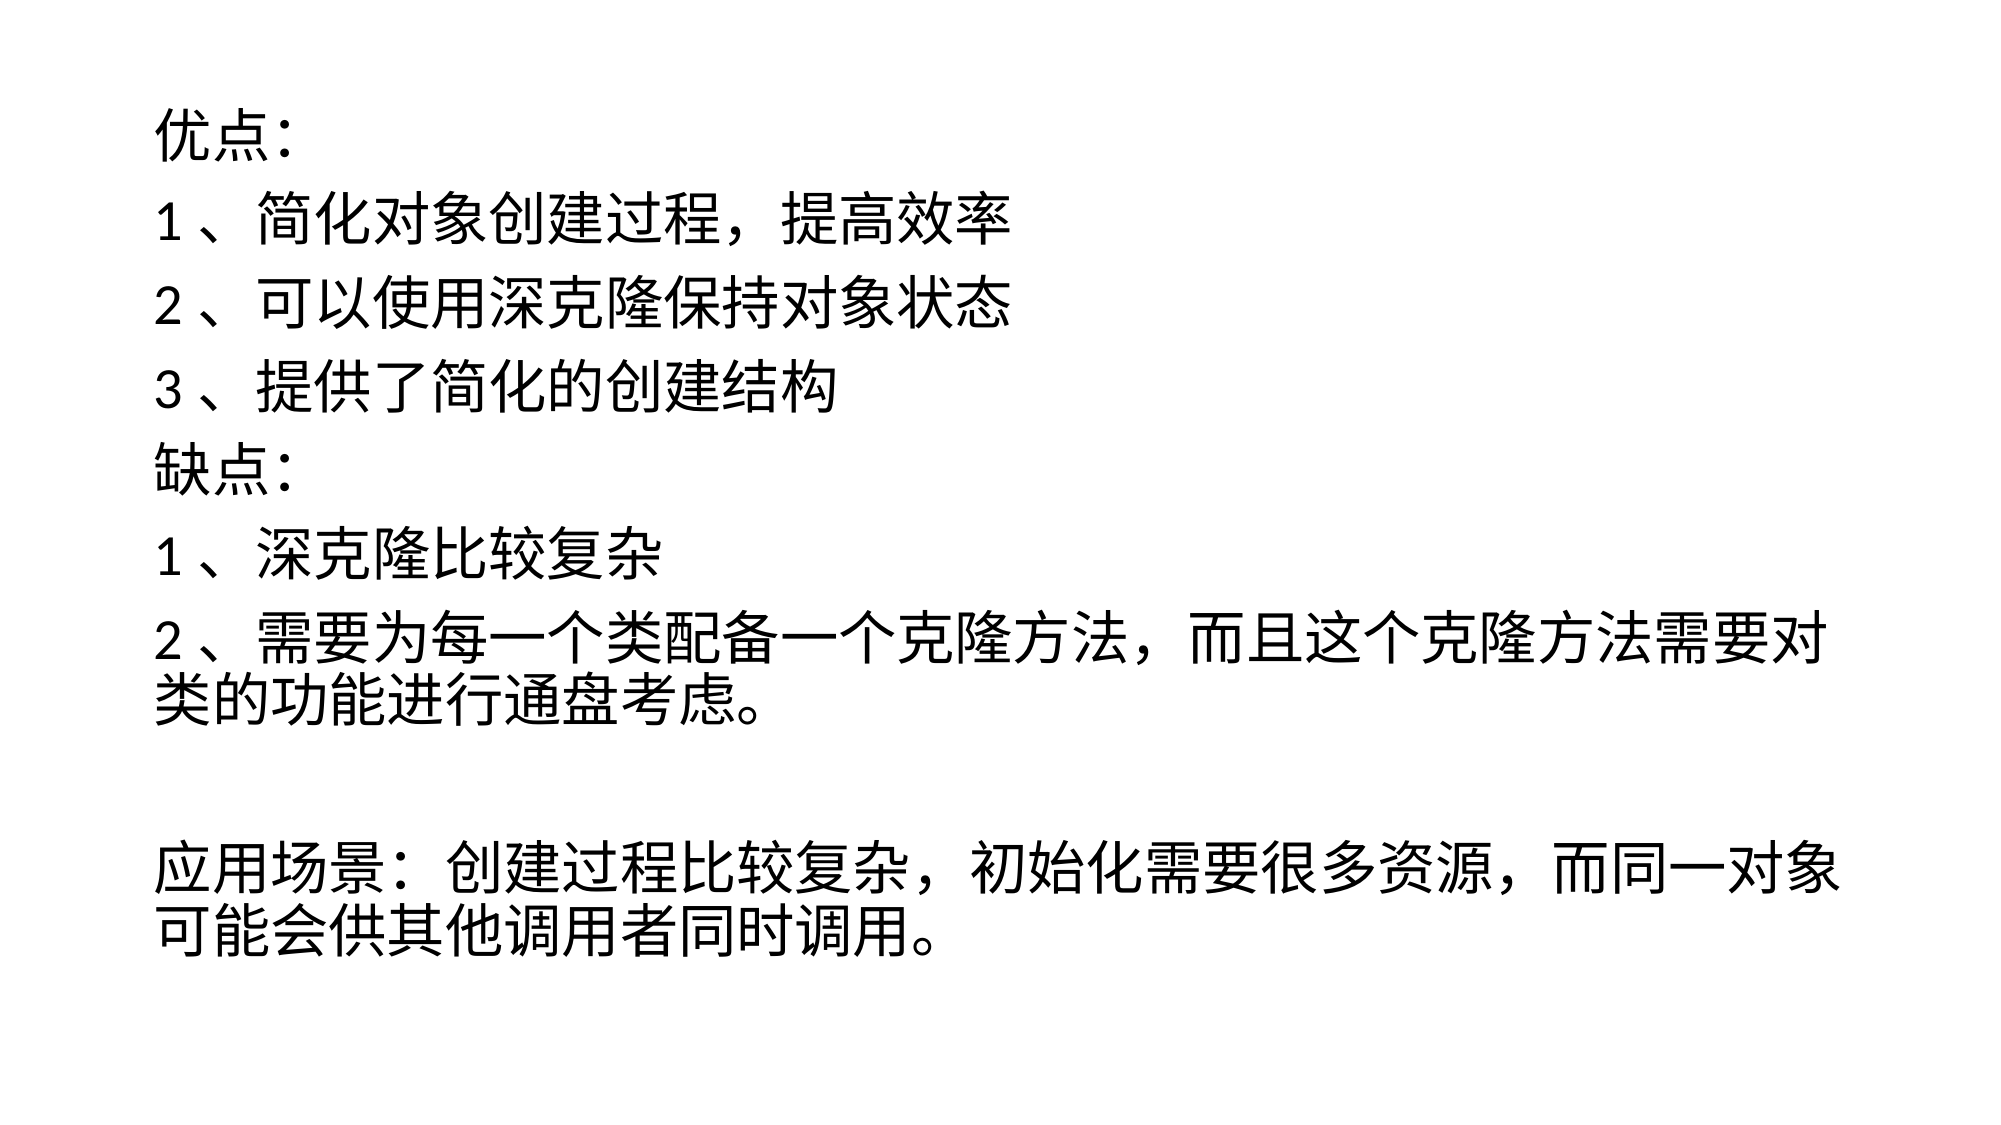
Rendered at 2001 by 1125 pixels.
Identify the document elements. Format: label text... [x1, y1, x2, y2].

list 优点： 1、简化对象创建过程，提高效率 2、可以使用深克隆保持对象状态 3、提供了简化的创建结构 缺点： 1、深克隆比较复杂 2、需要为每一个类配备一个克隆方法，而且这个克隆方法需要对类的功能进行通盘考虑。 应用场景：创建过程比较复杂，初始化需要很多资源，而同一对象可能会供其他调用者同时调用。 [138, 99, 1863, 1014]
